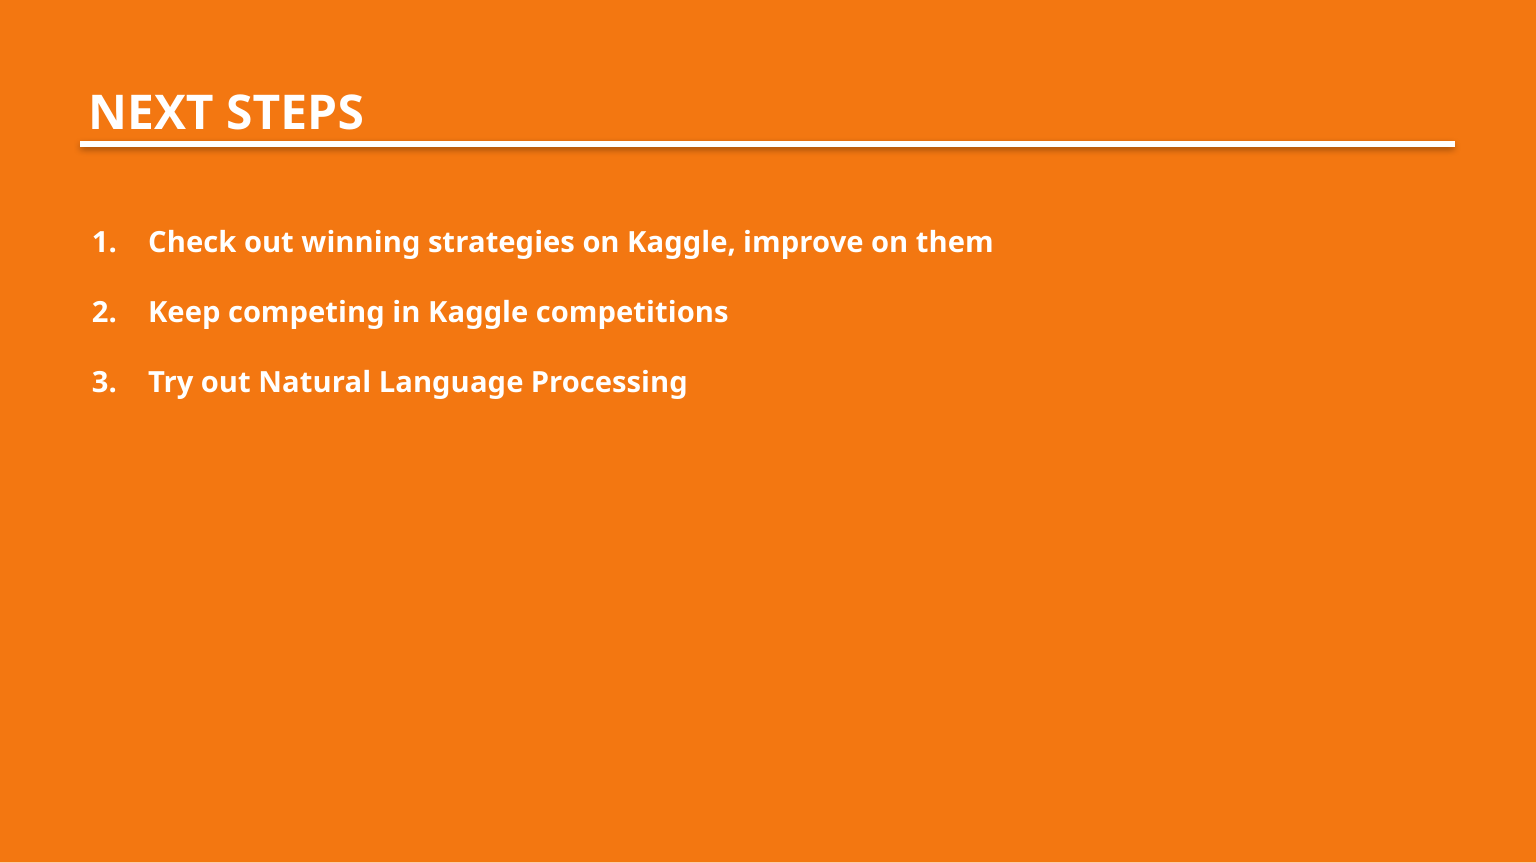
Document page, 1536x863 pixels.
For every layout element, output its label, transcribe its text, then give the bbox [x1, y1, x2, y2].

text_box Check out winning strategies on Kaggle, improve on them Keep competing in Kaggle competitions Try out Natural Language Processing [77, 181, 1456, 406]
text_box [0, 0, 1536, 863]
list Next steps [73, 81, 1243, 132]
